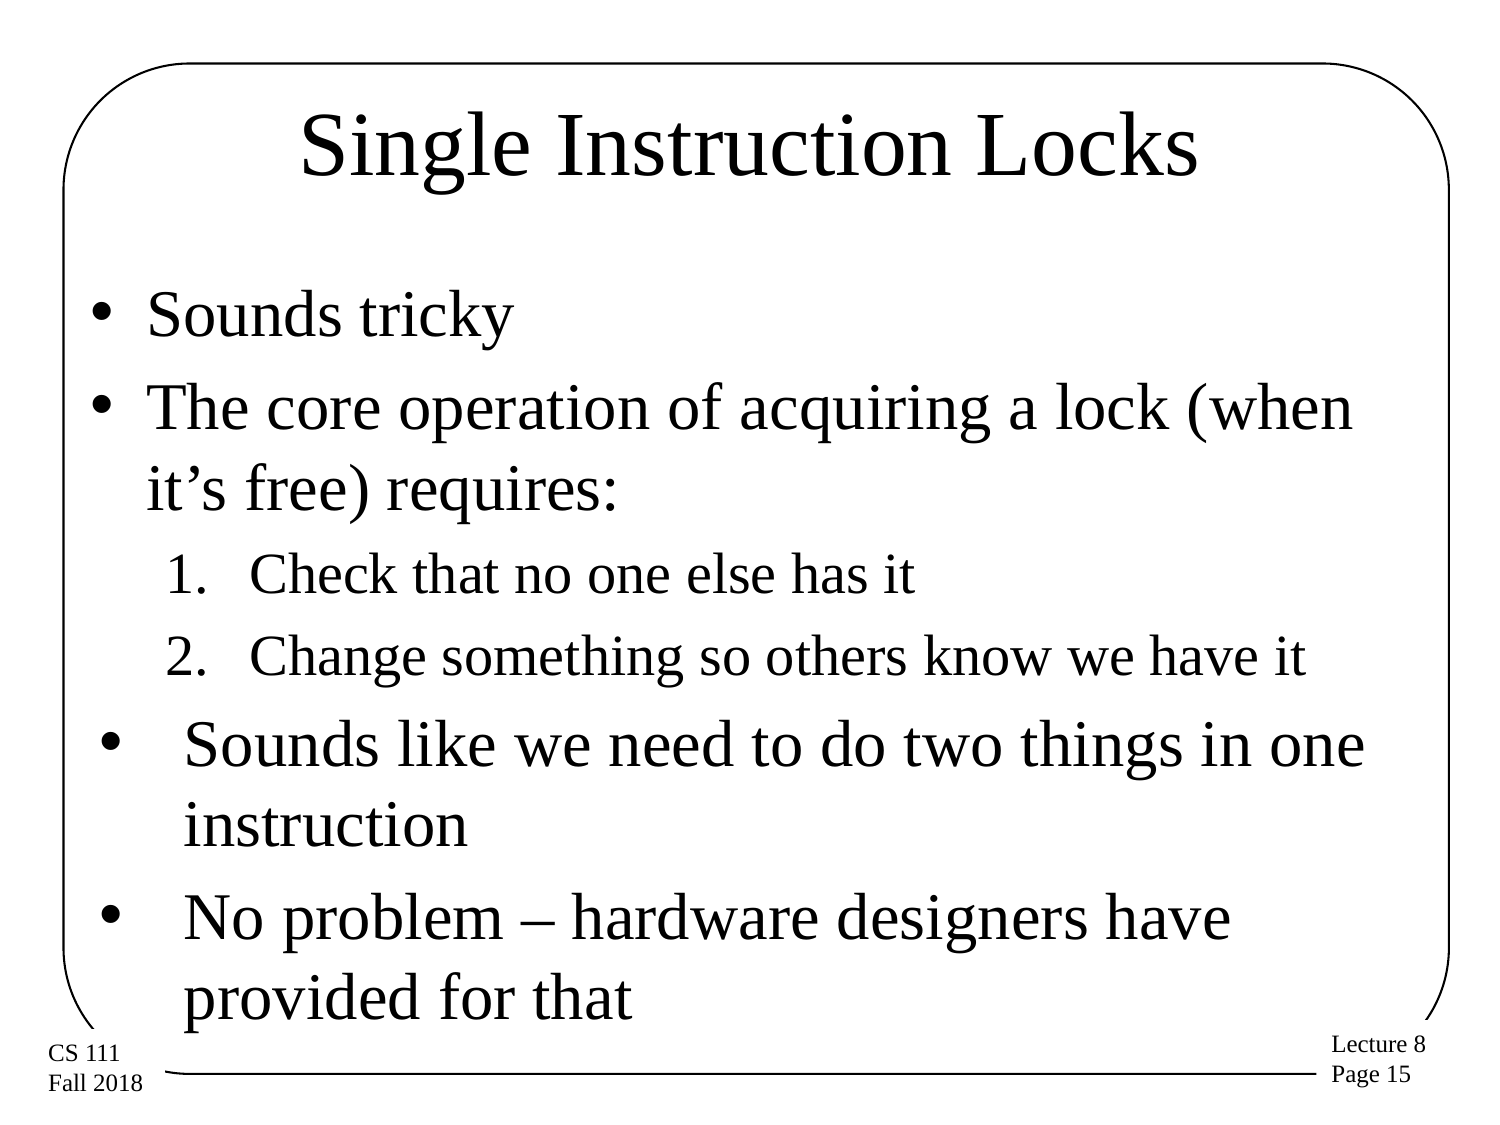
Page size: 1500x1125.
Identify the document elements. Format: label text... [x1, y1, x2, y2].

title Single Instruction Locks [74, 44, 1426, 233]
list Sounds tricky The core operation of acquiring a lock (when it’s free) requires: Check that no one else has it Change something so others know we have it Sounds like we need to do two things in one instruction No problem – hardware designers have provided for that [74, 262, 1426, 1006]
